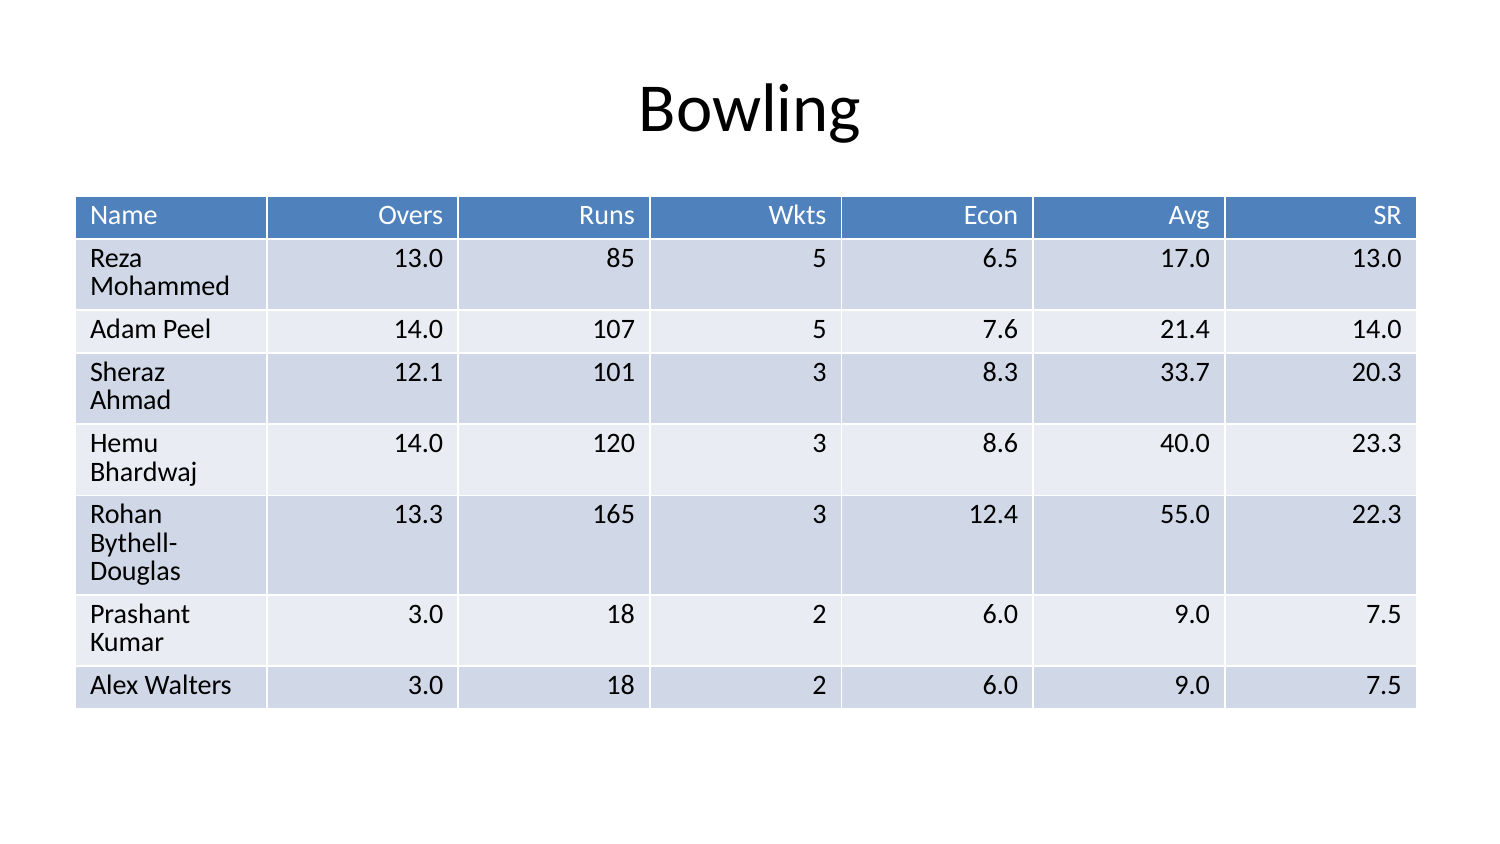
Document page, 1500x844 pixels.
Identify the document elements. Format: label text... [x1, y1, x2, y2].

table_header Avg [1034, 197, 1224, 238]
table_header Econ [842, 197, 1032, 238]
table_header Wkts [651, 197, 841, 238]
table_cell Prashant Kumar [76, 596, 266, 665]
table_cell 13.0 [268, 240, 457, 309]
table_header Runs [459, 197, 649, 238]
table_cell 7.6 [842, 311, 1032, 352]
table_cell Reza Mohammed [76, 240, 266, 309]
table_cell 3 [651, 496, 841, 594]
table_cell 7.5 [1226, 667, 1416, 708]
table_cell 18 [459, 596, 649, 665]
table_cell 7.5 [1226, 596, 1416, 665]
table_cell 165 [459, 496, 649, 594]
table_cell 22.3 [1226, 496, 1416, 594]
table_cell Sheraz Ahmad [76, 354, 266, 423]
table_cell 14.0 [268, 425, 457, 495]
table_cell 3.0 [268, 596, 457, 665]
table_cell 33.7 [1034, 354, 1224, 423]
table_cell 13.3 [268, 496, 457, 594]
table_cell 17.0 [1034, 240, 1224, 309]
table_cell 18 [459, 667, 649, 708]
table_cell 6.5 [842, 240, 1032, 309]
table_header Overs [268, 197, 457, 238]
table_cell 23.3 [1226, 425, 1416, 495]
table_cell 12.4 [842, 496, 1032, 594]
title Bowling [75, 33, 1425, 175]
table_cell 3 [651, 354, 841, 423]
table_cell 6.0 [842, 596, 1032, 665]
table_cell 120 [459, 425, 649, 495]
table_cell 2 [651, 667, 841, 708]
table_cell Rohan Bythell-Douglas [76, 496, 266, 594]
table_cell 8.6 [842, 425, 1032, 495]
table_cell 107 [459, 311, 649, 352]
table_cell 21.4 [1034, 311, 1224, 352]
table_cell 14.0 [268, 311, 457, 352]
table_header SR [1226, 197, 1416, 238]
table_cell 13.0 [1226, 240, 1416, 309]
table_cell Hemu Bhardwaj [76, 425, 266, 495]
table_cell 14.0 [1226, 311, 1416, 352]
table_cell 6.0 [842, 667, 1032, 708]
table_cell 9.0 [1034, 596, 1224, 665]
table_cell 3.0 [268, 667, 457, 708]
table_cell Adam Peel [76, 311, 266, 352]
table_cell 40.0 [1034, 425, 1224, 495]
table_cell 5 [651, 311, 841, 352]
table_cell 12.1 [268, 354, 457, 423]
table_cell 3 [651, 425, 841, 495]
table_cell 85 [459, 240, 649, 309]
table_cell 9.0 [1034, 667, 1224, 708]
table_cell 5 [651, 240, 841, 309]
table_cell 101 [459, 354, 649, 423]
table_cell Alex Walters [76, 667, 266, 708]
table_cell 2 [651, 596, 841, 665]
table_cell 8.3 [842, 354, 1032, 423]
table_header Name [76, 197, 266, 238]
table_cell 55.0 [1034, 496, 1224, 594]
table_cell 20.3 [1226, 354, 1416, 423]
